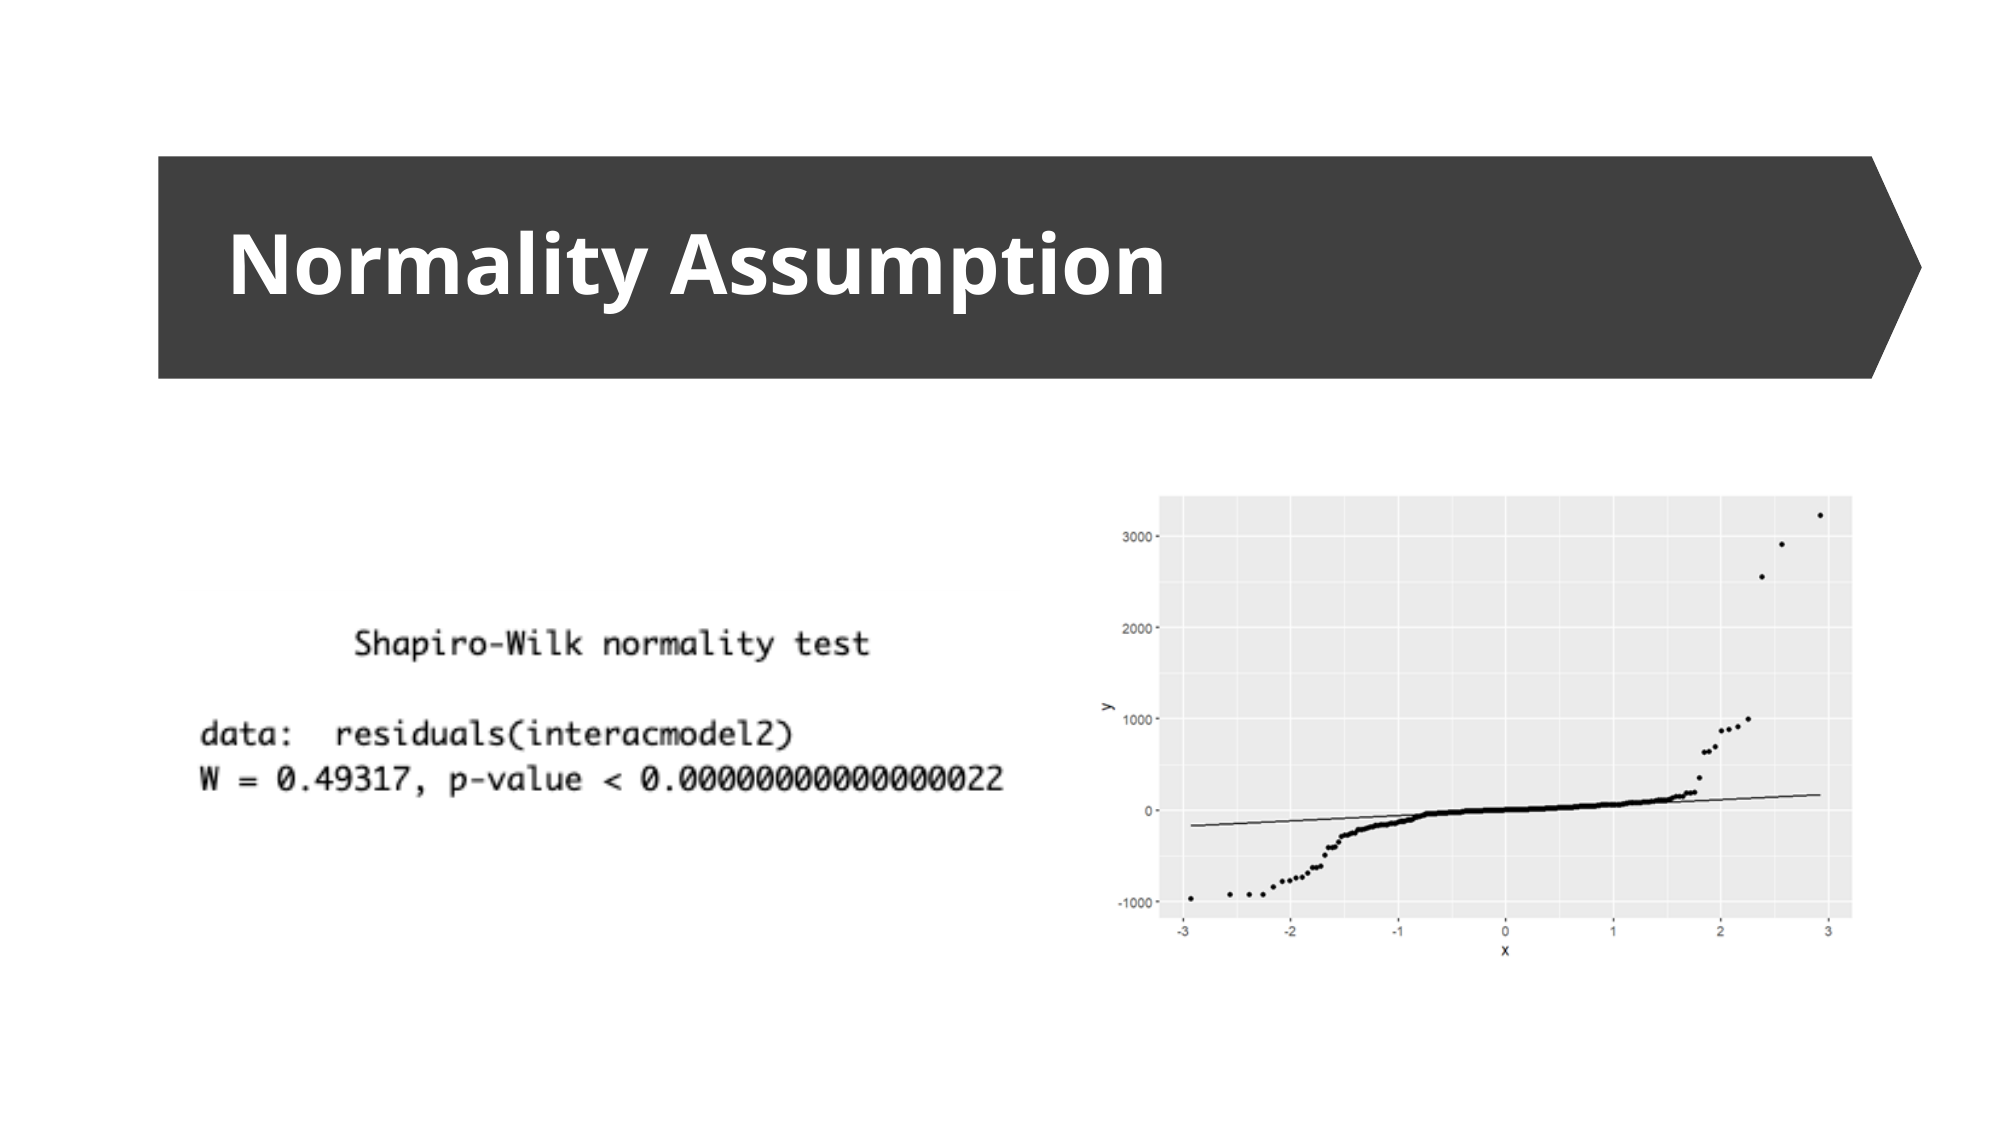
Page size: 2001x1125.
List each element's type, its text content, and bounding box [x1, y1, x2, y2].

picture [177, 589, 1021, 829]
title Normality Assumption [211, 197, 1856, 339]
text_box [157, 155, 1923, 380]
picture [1095, 483, 1869, 959]
